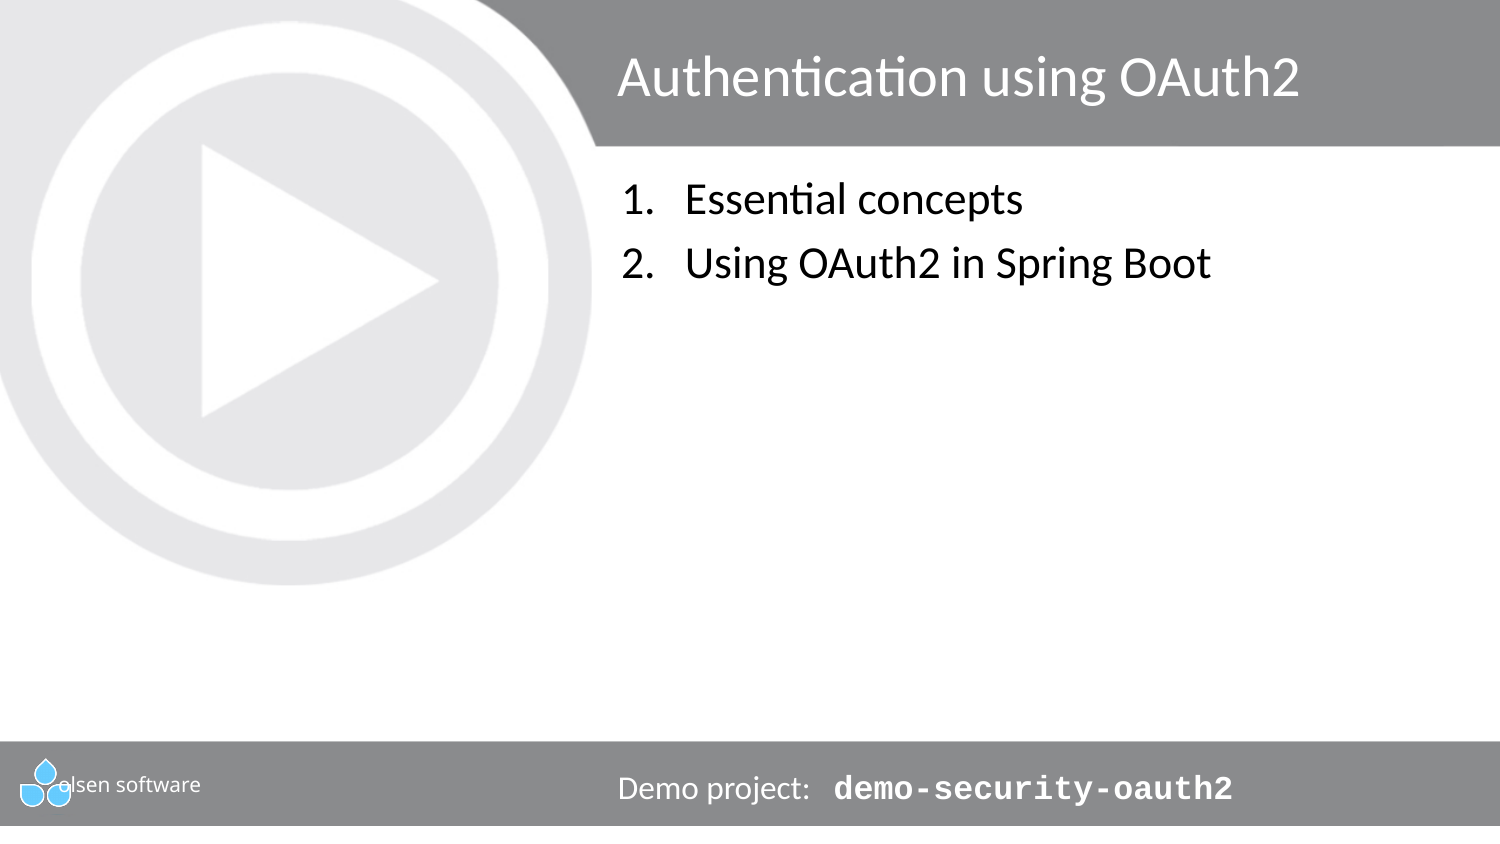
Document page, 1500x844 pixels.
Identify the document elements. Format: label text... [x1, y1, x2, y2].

title Authentication using OAuth2 [603, 30, 1500, 184]
subtitle Essential concepts Using OAuth2 in Spring Boot [596, 161, 1495, 712]
text_box Demo project: demo-security-oauth2 [603, 758, 1492, 814]
picture [0, 0, 1500, 826]
